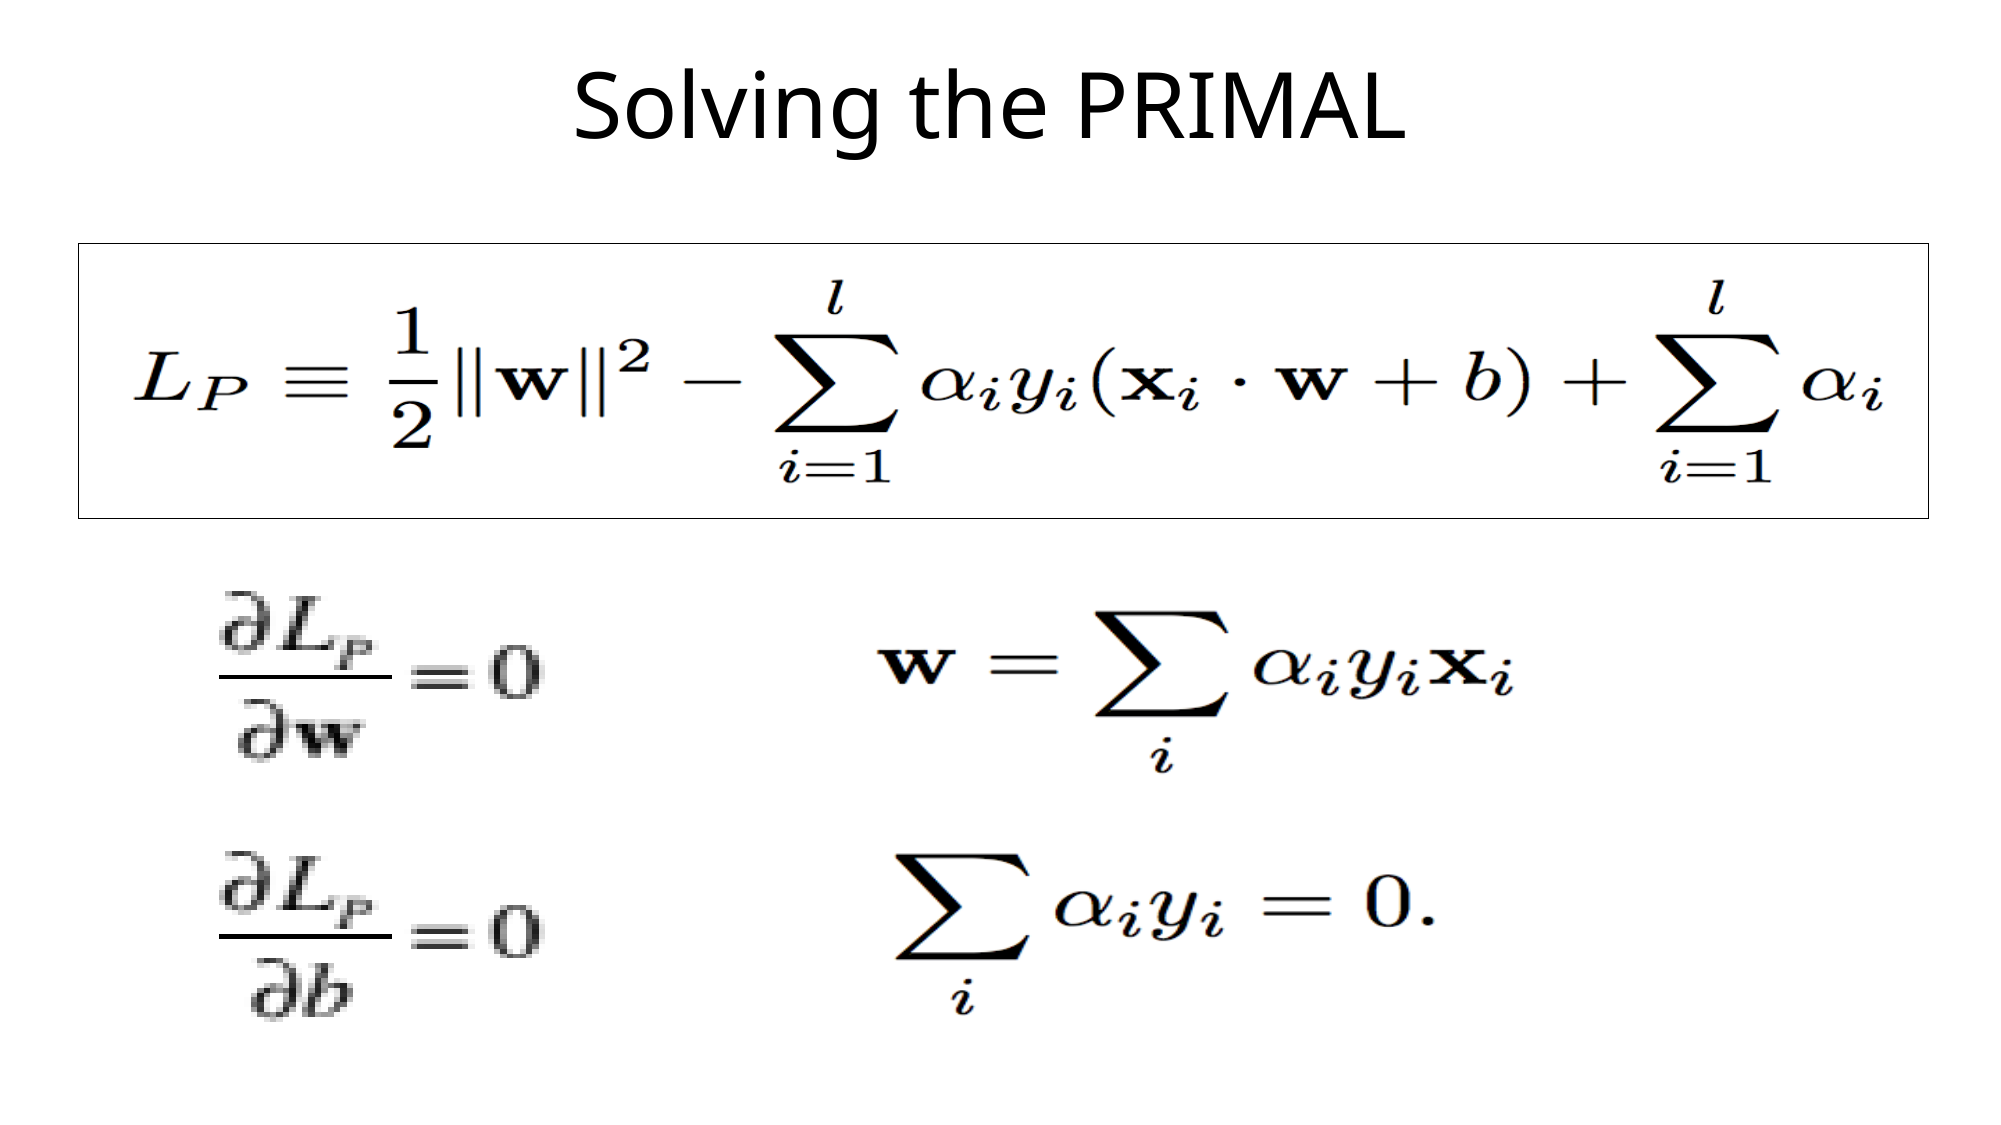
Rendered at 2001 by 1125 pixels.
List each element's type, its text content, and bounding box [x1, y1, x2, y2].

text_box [200, 837, 552, 1028]
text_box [200, 577, 552, 769]
title Solving the PRIMAL [15, 34, 1965, 185]
picture [78, 243, 1929, 519]
picture [829, 577, 1576, 1047]
